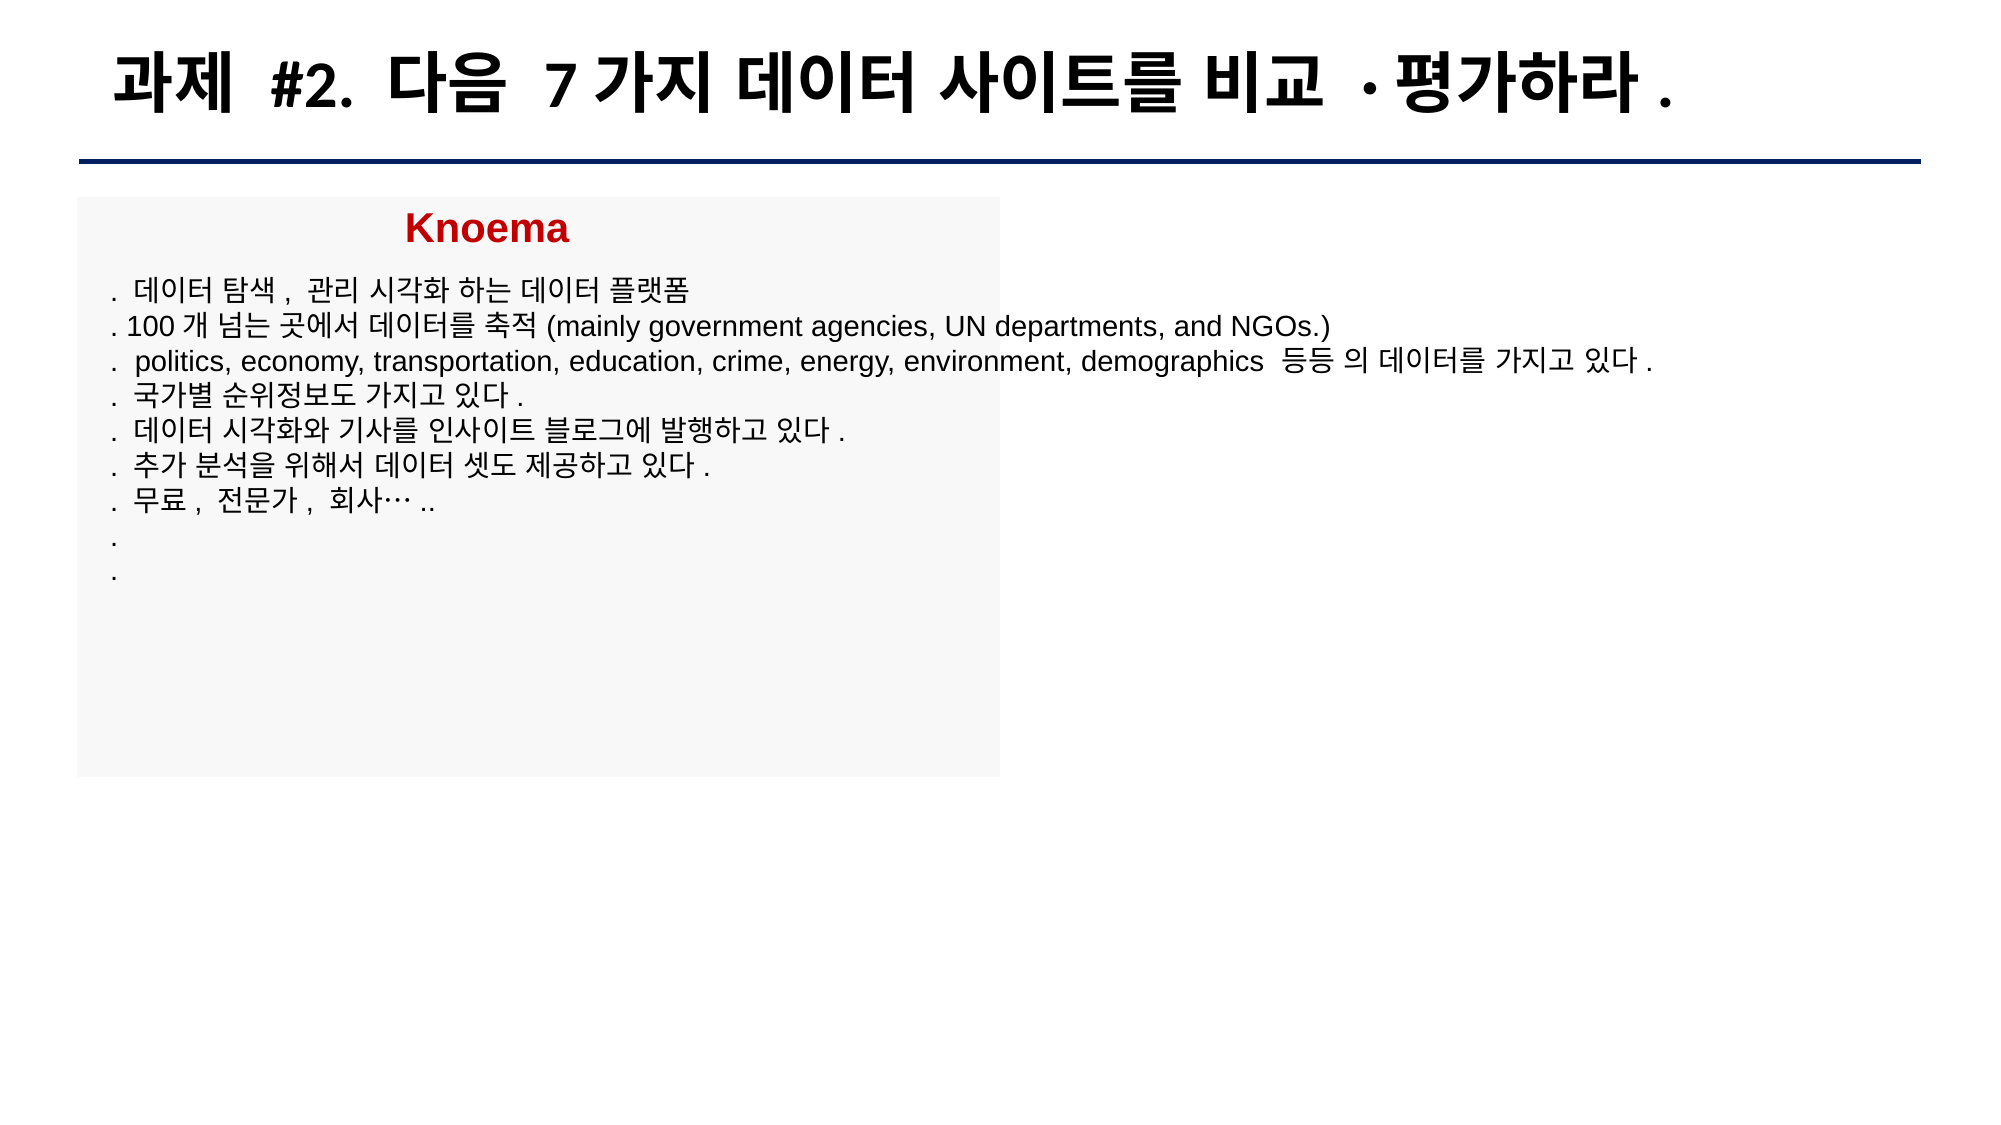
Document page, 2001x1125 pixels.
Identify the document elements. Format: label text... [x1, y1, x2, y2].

text_box 과제 #2. 다음 7가지 데이터 사이트를 비교 ·평가하라. [98, 33, 1897, 128]
text_box Knoema [205, 193, 769, 259]
text_box . 데이터 탐색, 관리 시각화 하는 데이터 플랫폼 . 100개 넘는 곳에서 데이터를 축적(mainly government agencies, UN departments, and NGOs.) . politics, economy, transportation, education, crime, energy, environment, demographics 등등 의 데이터를 가지고 있다. . 국가별 순위정보도 가지고 있다. . 데이터 시각화와 기사를 인사이트 블로그에 발행하고 있다. . 추가 분석을 위해서 데이터 셋도 제공하고 있다. . 무료, 전문가, 회사….. . . [95, 264, 1677, 595]
text_box [76, 196, 1001, 778]
